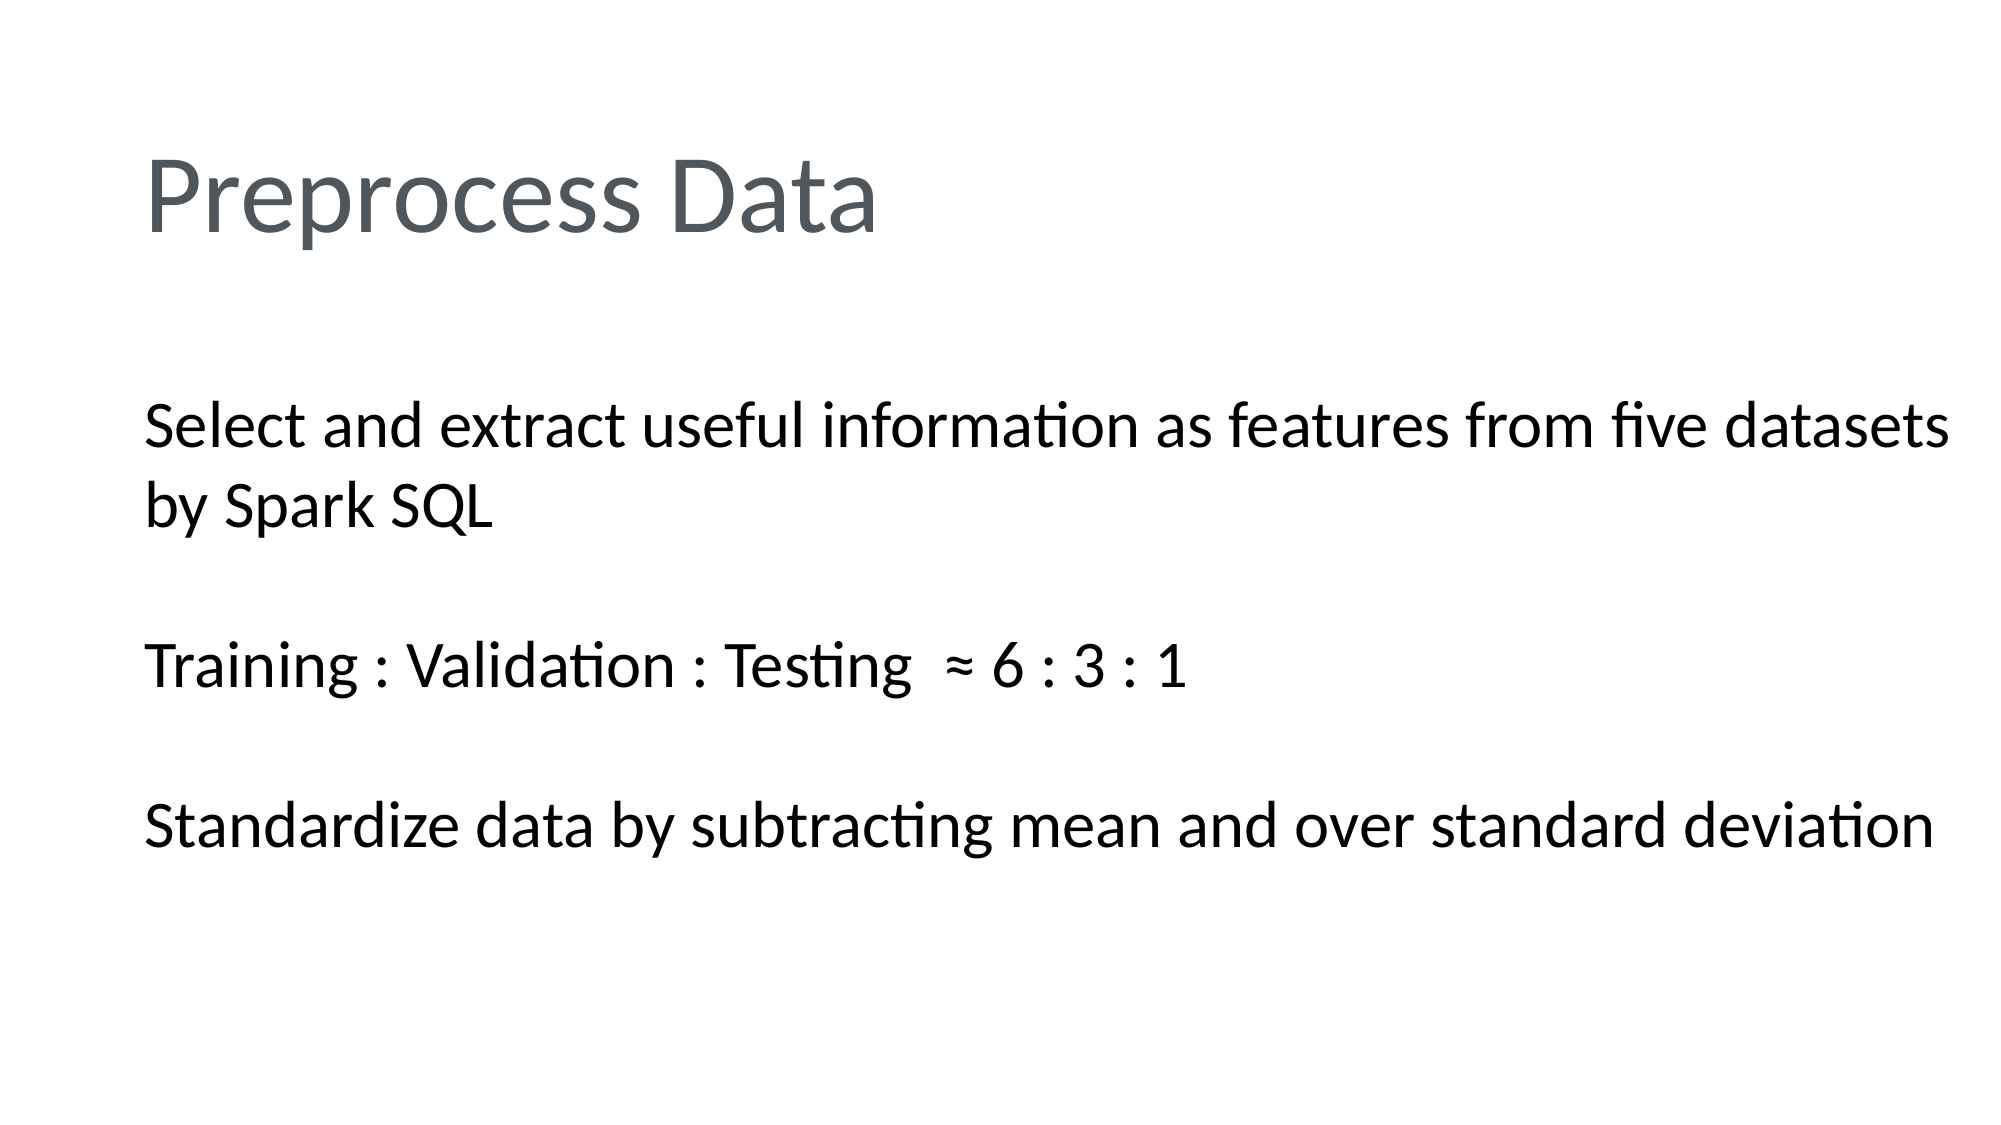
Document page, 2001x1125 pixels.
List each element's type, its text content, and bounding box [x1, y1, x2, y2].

text_box Preprocess Data [129, 112, 1239, 263]
text_box Select and extract useful information as features from five datasets by Spark SQL Training : Validation : Testing ≈ 6 : 3 : 1 Standardize data by subtracting mean and over standard deviation [129, 373, 1975, 868]
